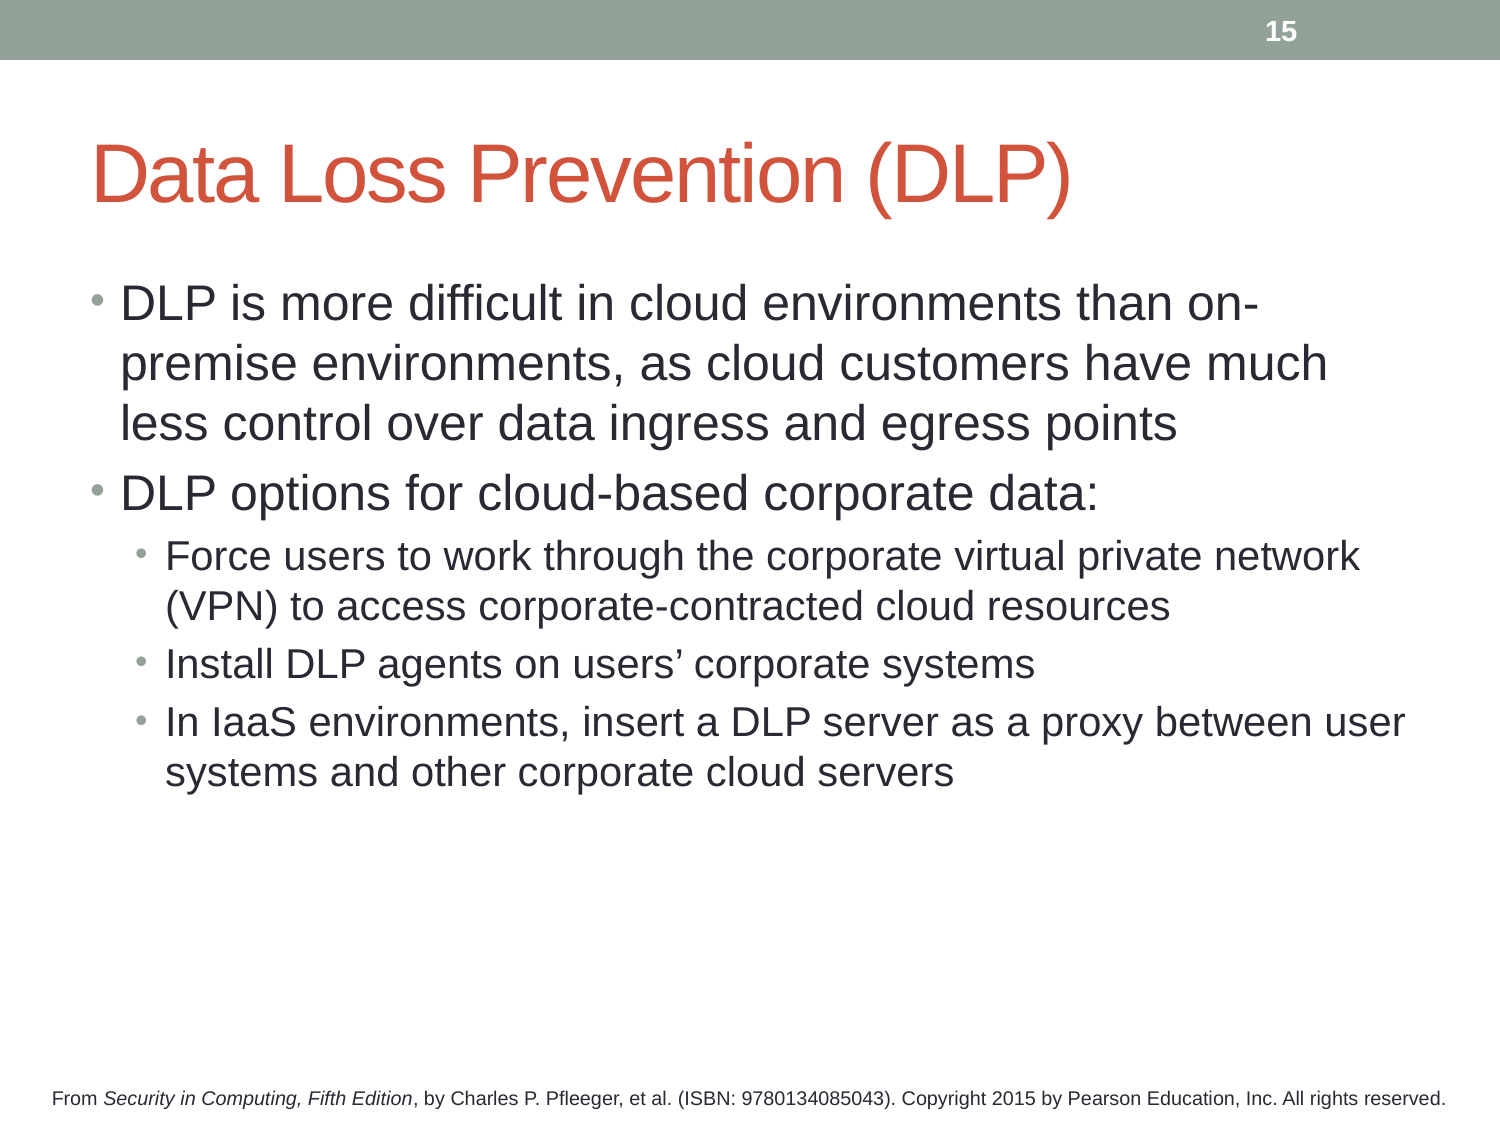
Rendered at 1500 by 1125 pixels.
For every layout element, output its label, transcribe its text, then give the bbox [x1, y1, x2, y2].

title Data Loss Prevention (DLP) [75, 87, 1425, 250]
list DLP is more difficult in cloud environments than on-premise environments, as cloud customers have much less control over data ingress and egress points DLP options for cloud-based corporate data: Force users to work through the corporate virtual private network (VPN) to access corporate-contracted cloud resources Install DLP agents on users’ corporate systems In IaaS environments, insert a DLP server as a proxy between user systems and other corporate cloud servers [75, 262, 1425, 1063]
slide_number 15 [1250, 3, 1425, 57]
